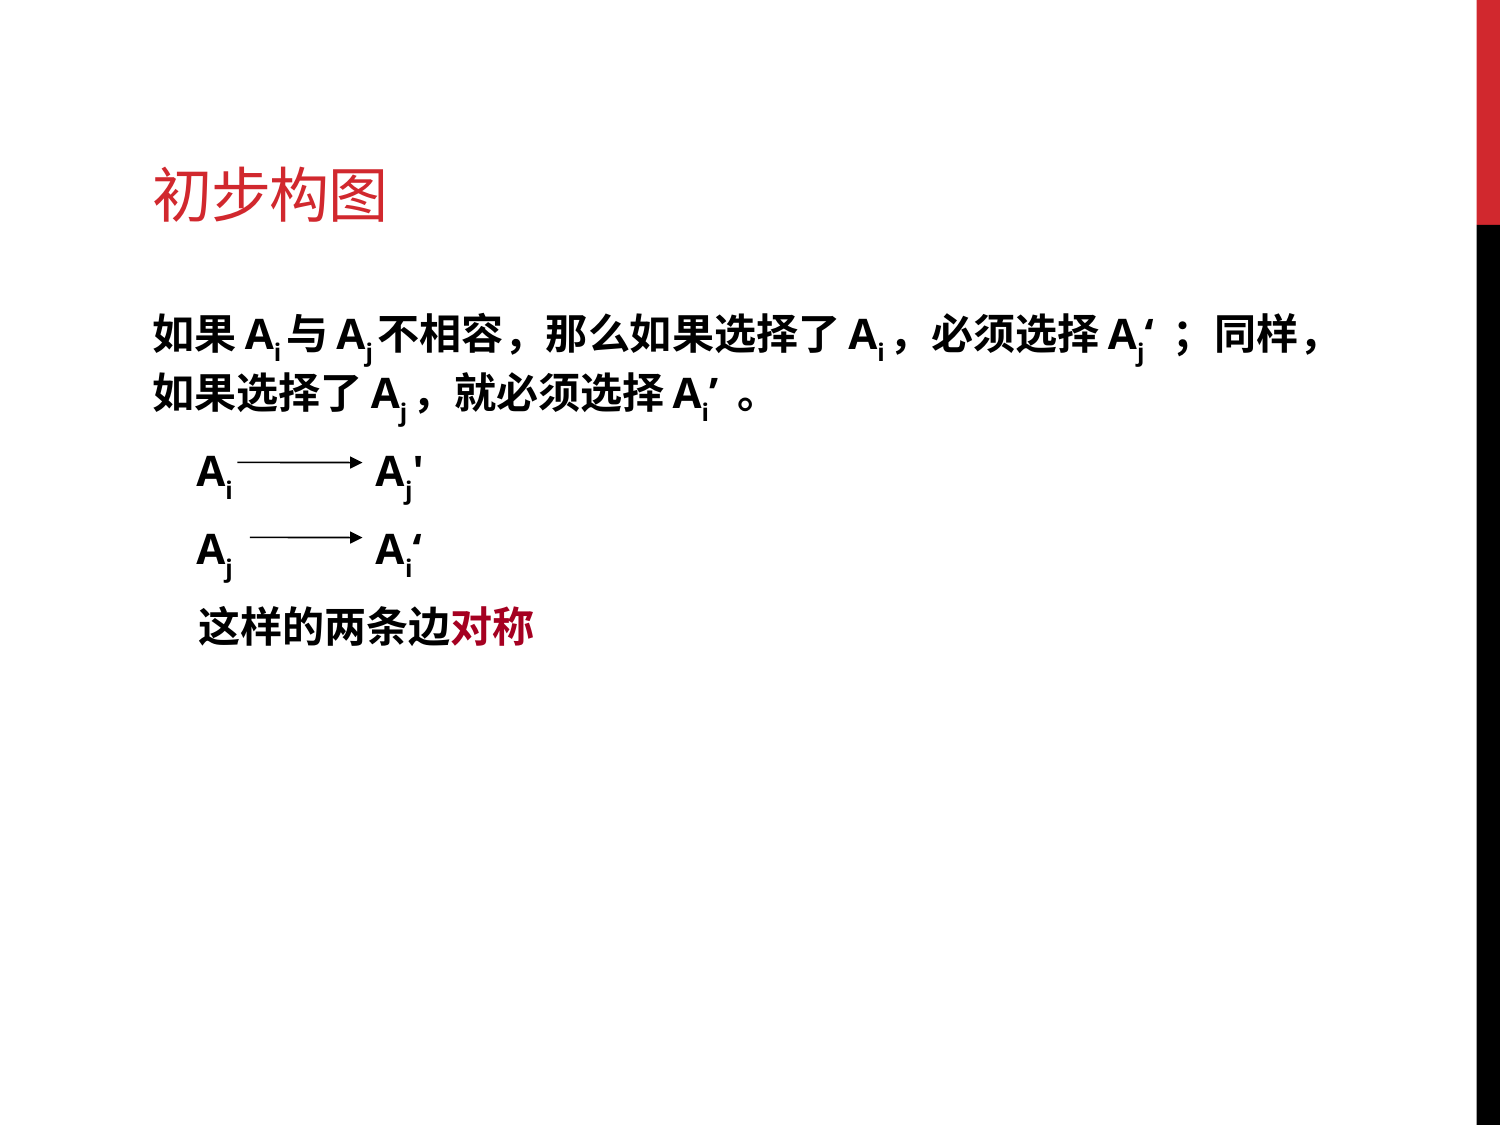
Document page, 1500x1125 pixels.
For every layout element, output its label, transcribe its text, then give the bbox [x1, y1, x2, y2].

text_box [237, 456, 363, 469]
title 初步构图 [137, 149, 1325, 238]
text_box [249, 531, 363, 544]
list 如果Ai与Aj不相容，那么如果选择了Ai，必须选择Aj‘ ；同样，如果选择了Aj，就必须选择Ai’ 。 Ai Aj' Aj Ai‘ 这样的两条边对称 [137, 299, 1325, 663]
